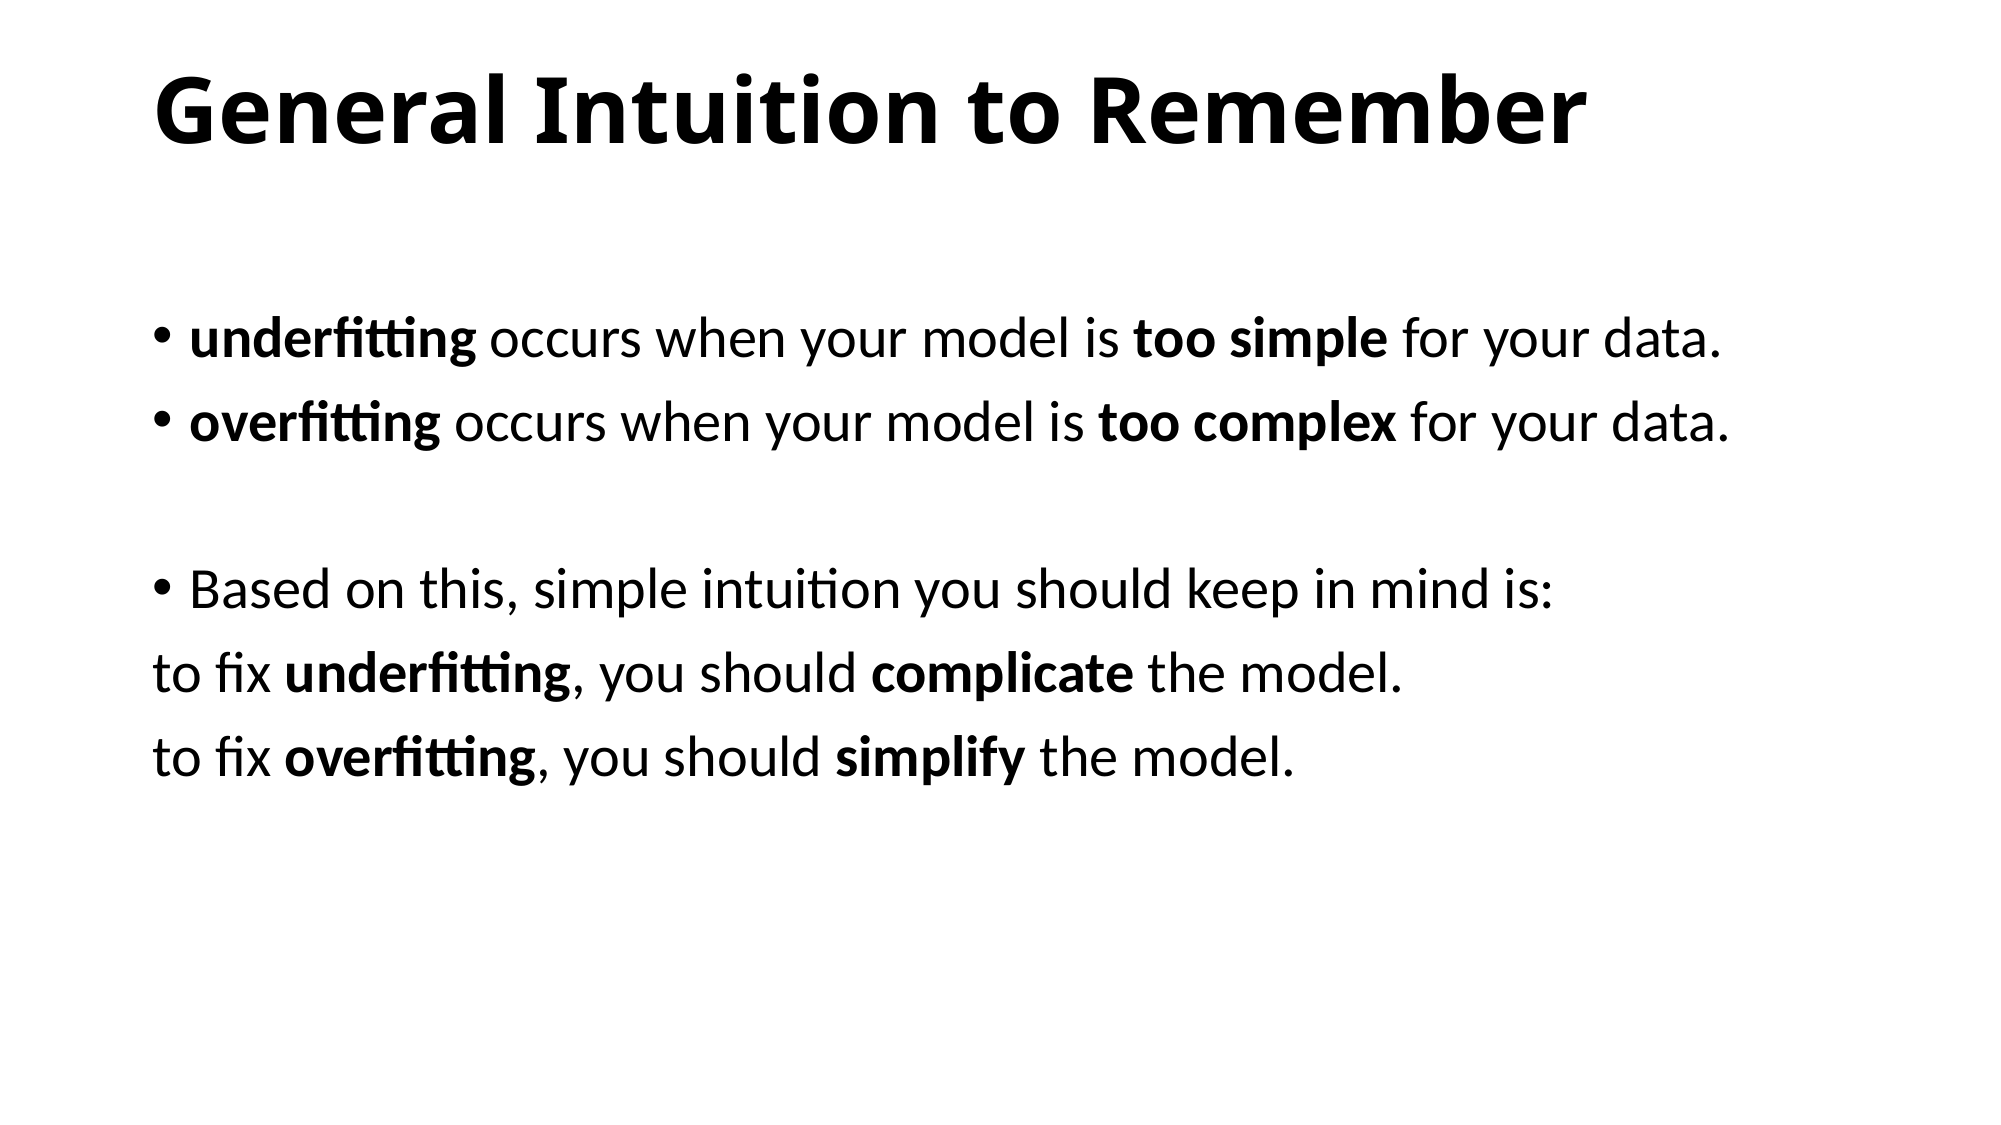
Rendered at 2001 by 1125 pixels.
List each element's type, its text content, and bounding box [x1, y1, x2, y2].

list underfitting occurs when your model is too simple for your data. overfitting occurs when your model is too complex for your data. Based on this, simple intuition you should keep in mind is: to fix underfitting, you should complicate the model. to fix overfitting, you should simplify the model. [137, 299, 1863, 1014]
title General Intuition to Remember [137, 59, 1863, 278]
